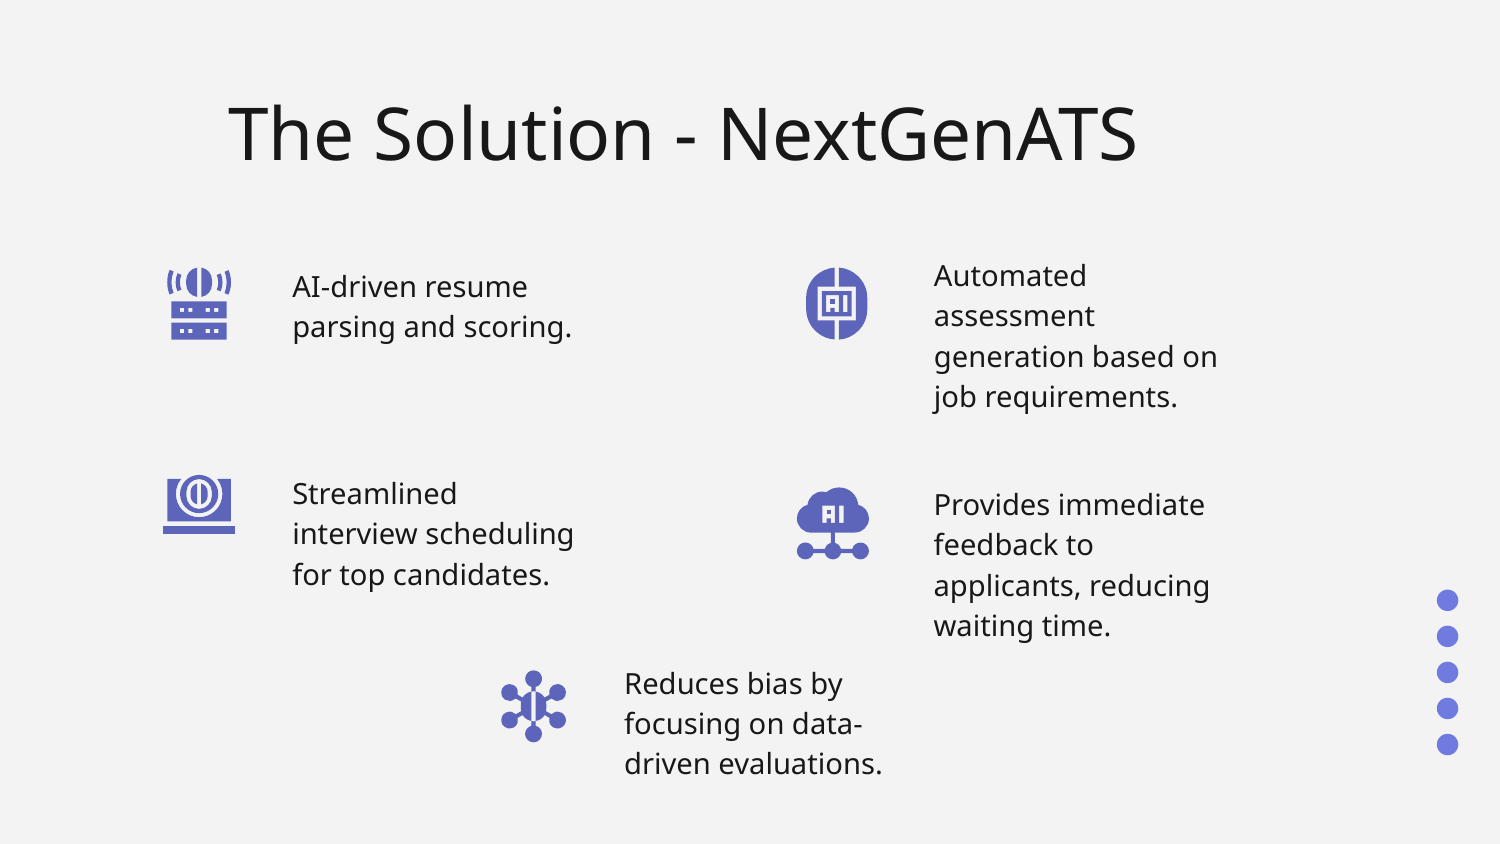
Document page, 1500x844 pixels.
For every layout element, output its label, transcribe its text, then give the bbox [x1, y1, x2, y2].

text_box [796, 487, 870, 560]
subtitle AI-driven resume parsing and scoring. [277, 248, 602, 358]
title The Solution - NextGenATS [118, 72, 1382, 167]
subtitle Automated assessment generation based on job requirements. [918, 237, 1244, 347]
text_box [162, 474, 236, 535]
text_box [500, 670, 567, 743]
subtitle Streamlined interview scheduling for top candidates. [277, 455, 602, 565]
text_box Reduces bias by focusing on data-driven evaluations. [609, 644, 934, 755]
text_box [805, 267, 868, 340]
subtitle Provides immediate feedback to applicants, reducing waiting time. [918, 466, 1243, 576]
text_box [166, 267, 232, 340]
